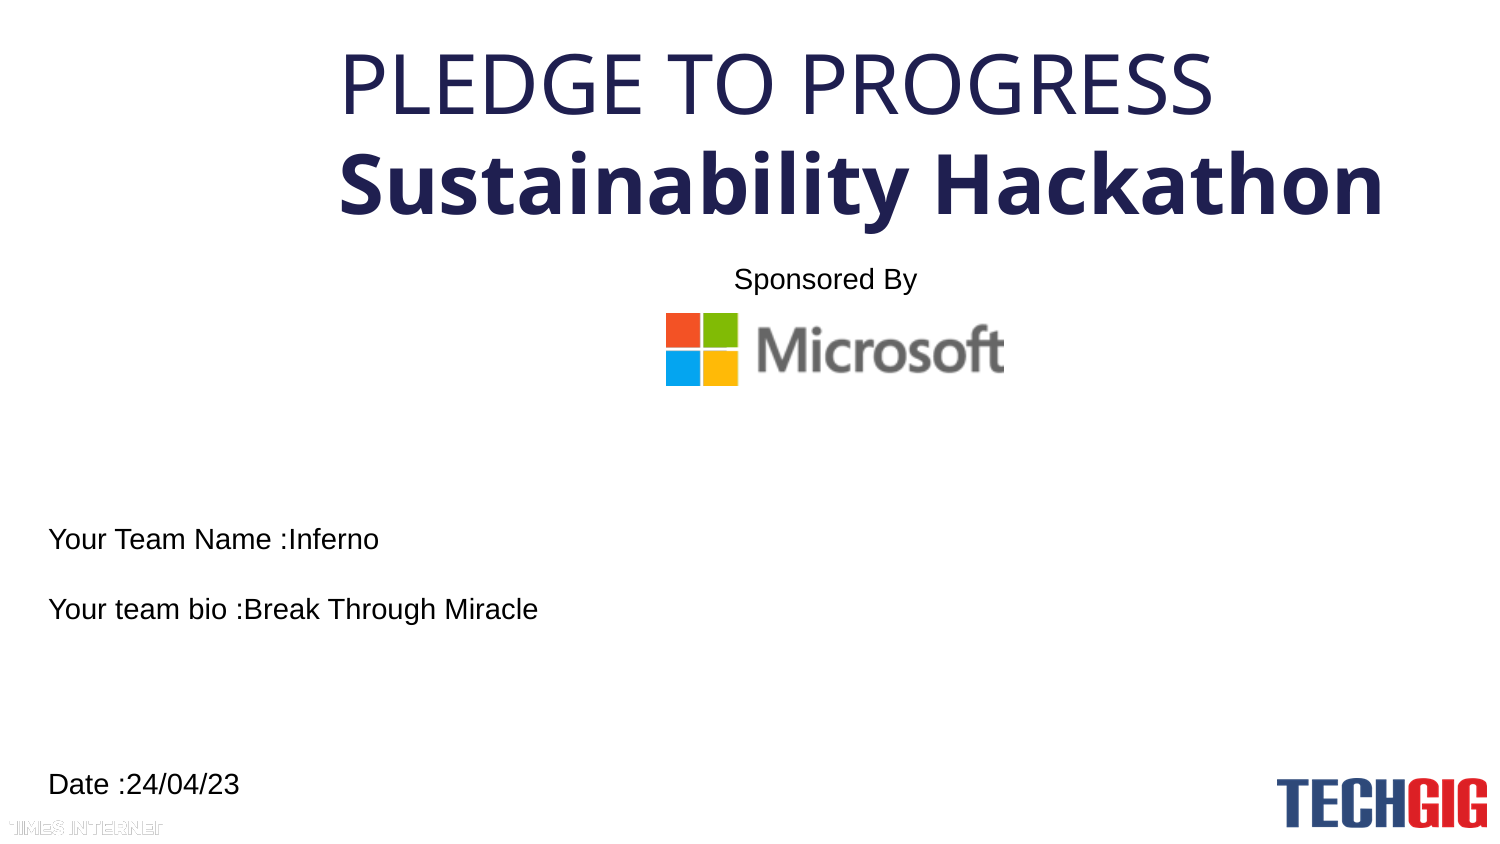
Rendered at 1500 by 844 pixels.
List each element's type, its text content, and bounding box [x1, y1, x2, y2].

text_box [0, 508, 766, 844]
text_box Your Team Name :Inferno Your team bio :Break Through Miracle Date :24/04/23 [33, 478, 944, 808]
title PLEDGE TO PROGRESS Sustainability Hackathon [323, 16, 1500, 111]
text_box Sponsored By [719, 245, 942, 309]
picture [1277, 777, 1488, 828]
picture [665, 313, 1004, 386]
